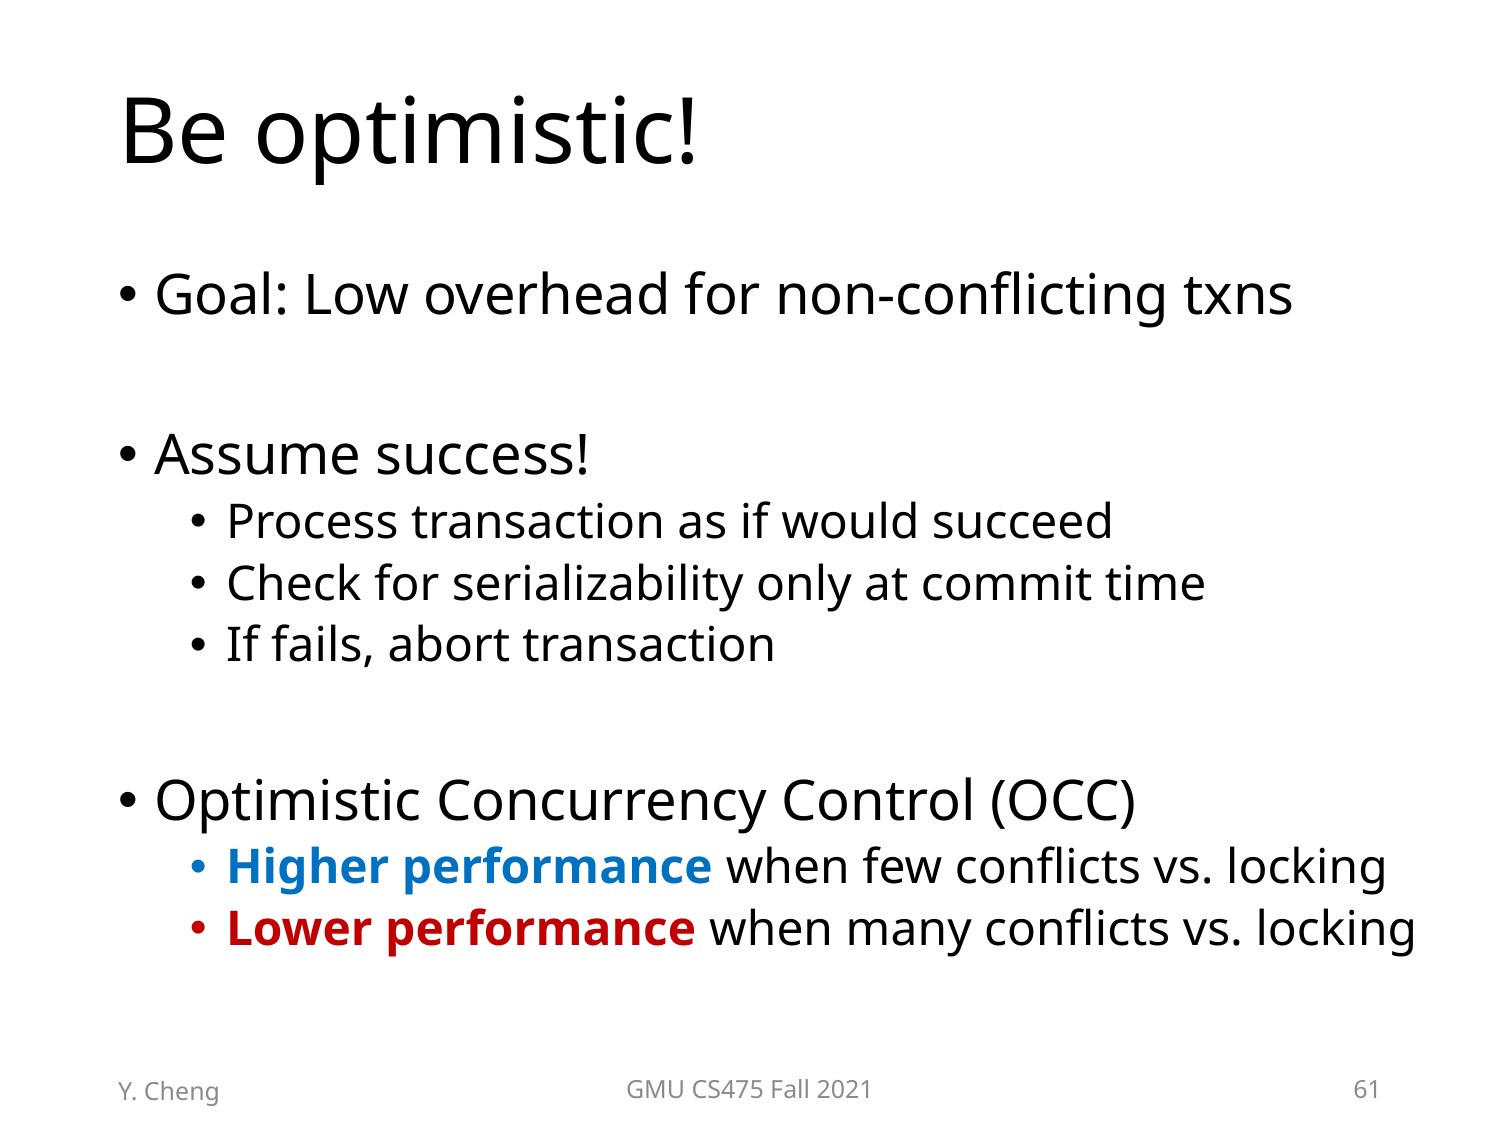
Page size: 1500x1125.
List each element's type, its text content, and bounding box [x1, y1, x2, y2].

title Be optimistic! [103, 25, 1397, 243]
slide_number Y. Cheng [103, 1060, 441, 1121]
slide_number 61 [1059, 1060, 1397, 1121]
footer GMU CS475 Fall 2021 [496, 1060, 1004, 1121]
list Goal: Low overhead for non-conflicting txns Assume success! Process transaction as if would succeed Check for serializability only at commit time If fails, abort transaction Optimistic Concurrency Control (OCC) Higher performance when few conflicts vs. locking Lower performance when many conflicts vs. locking [103, 258, 1435, 1045]
